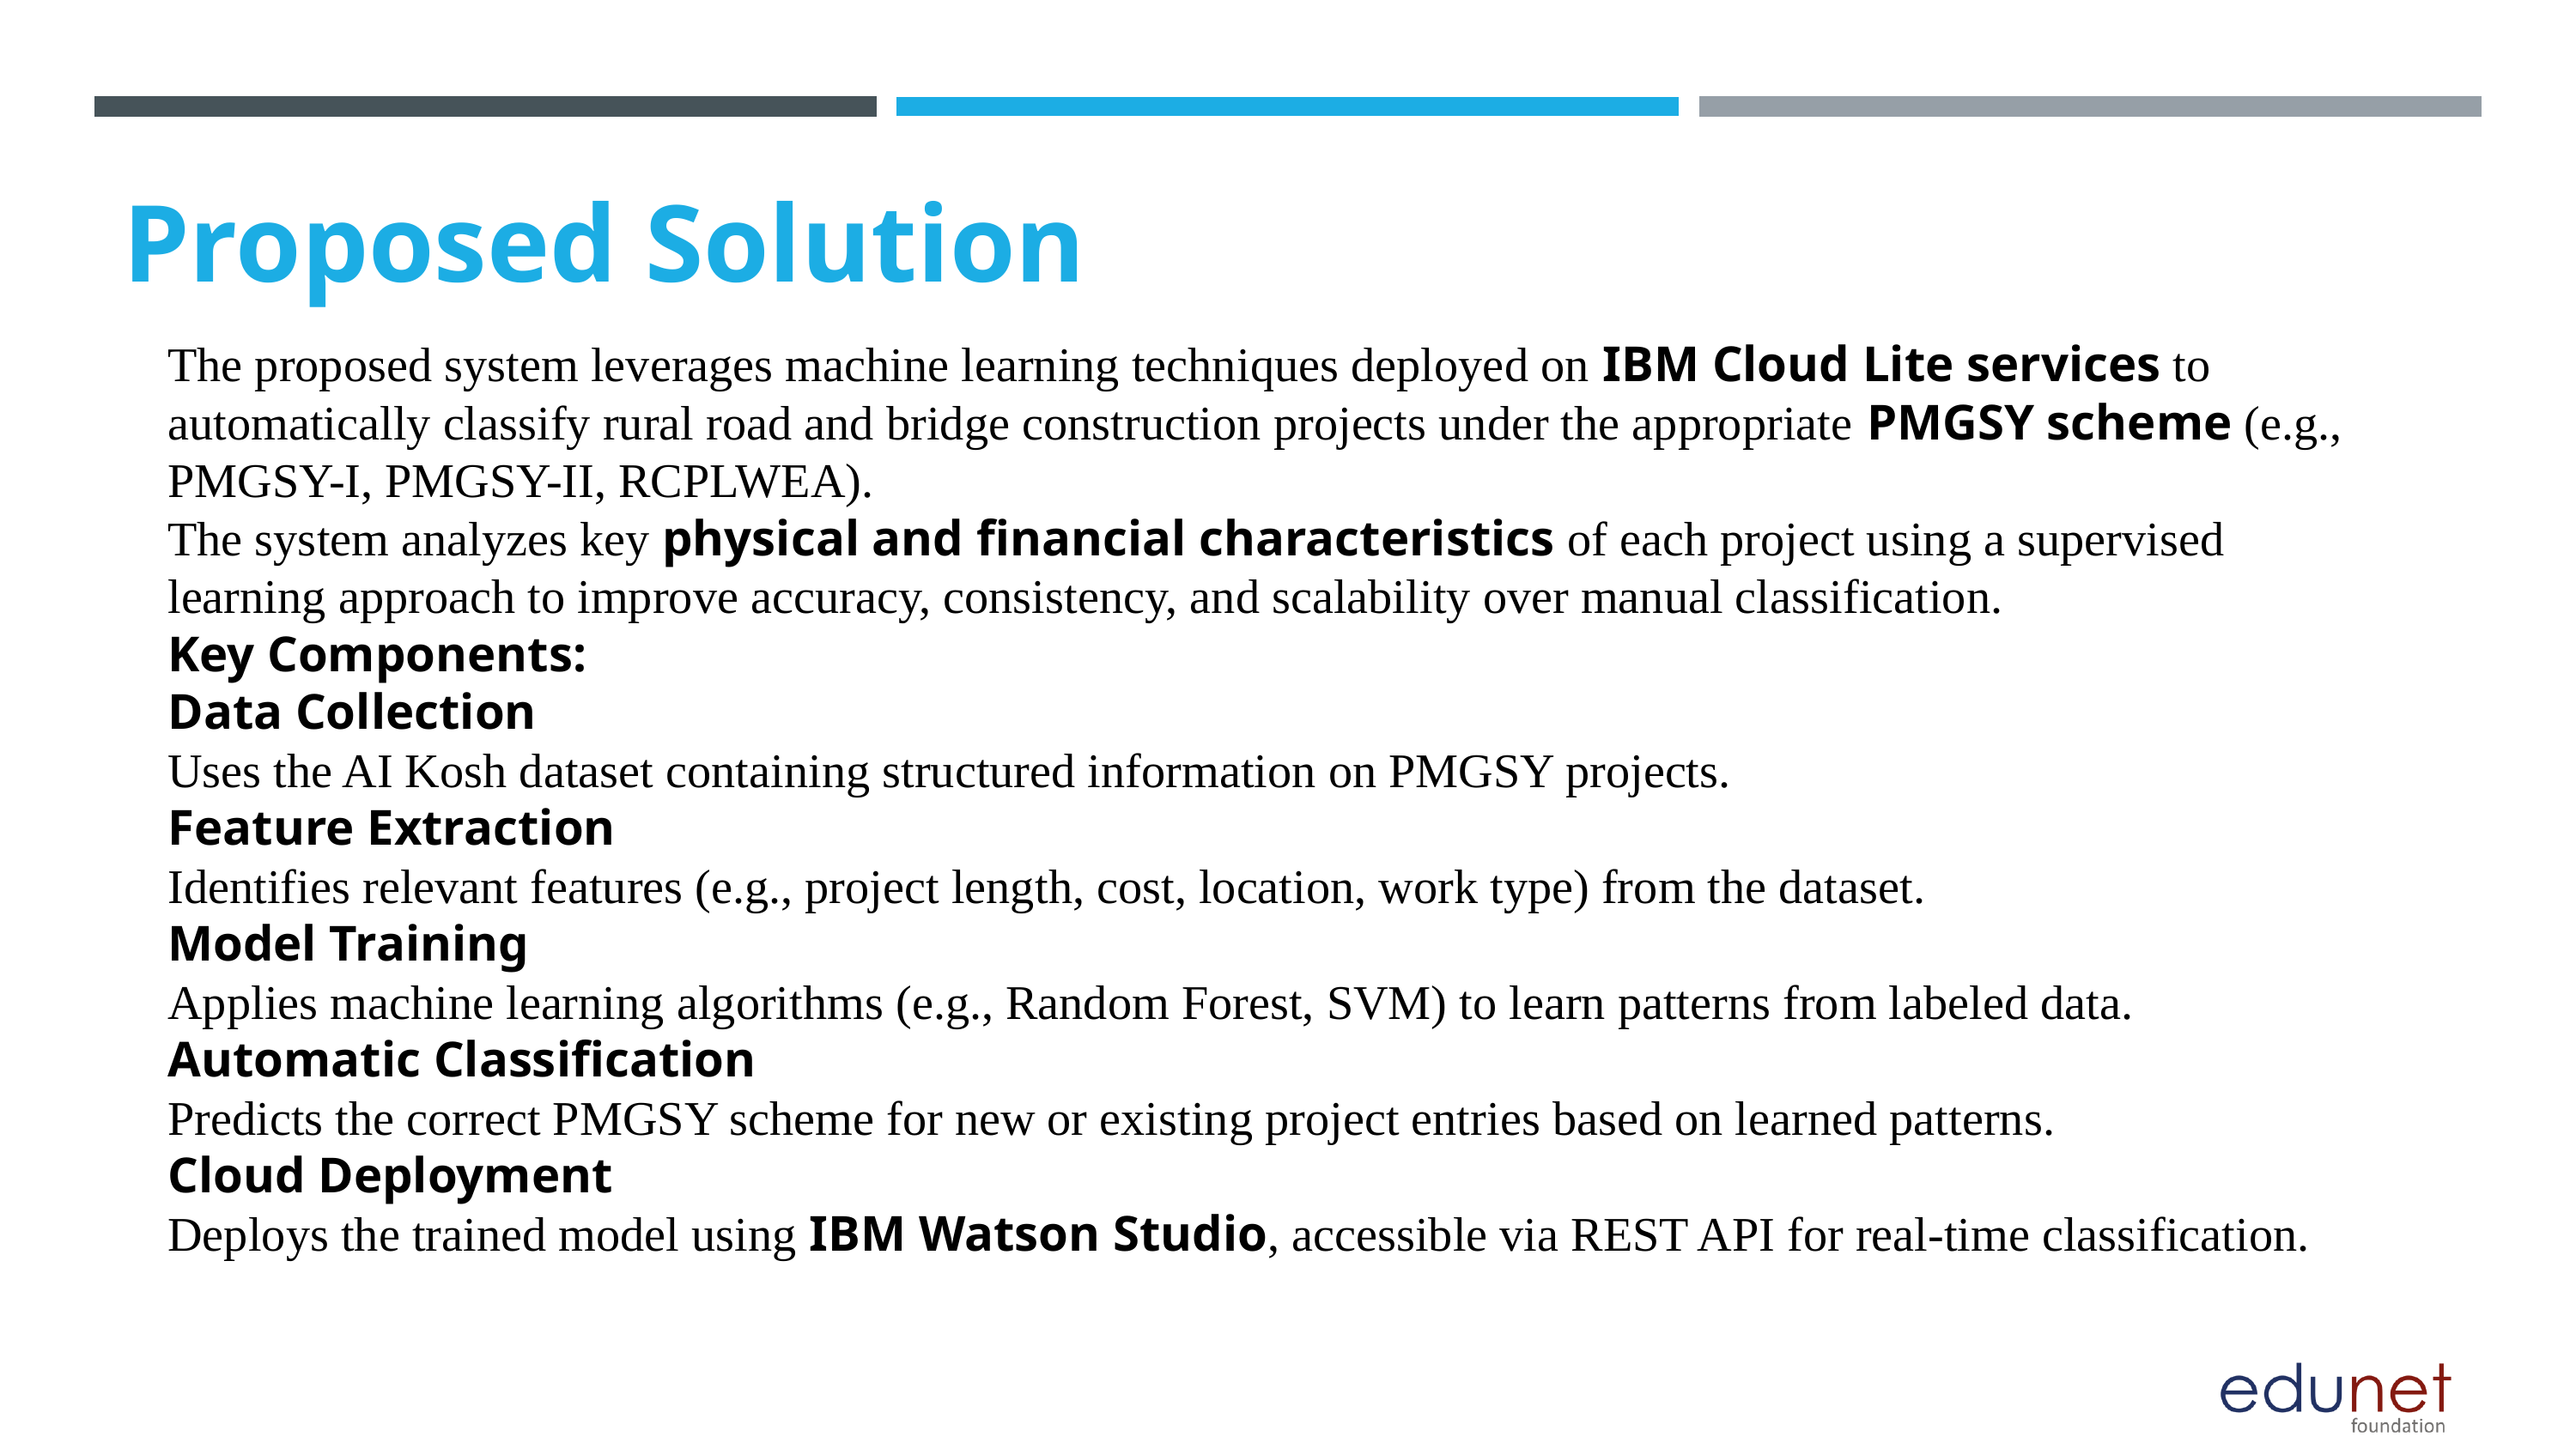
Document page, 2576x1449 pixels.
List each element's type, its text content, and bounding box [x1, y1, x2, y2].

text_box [896, 96, 1680, 117]
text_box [94, 96, 878, 118]
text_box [122, 148, 2454, 304]
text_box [2215, 1359, 2454, 1438]
text_box The proposed system leverages machine learning techniques deployed on IBM Cloud Lite services to automatically classify rural road and bridge construction projects under the appropriate PMGSY scheme (e.g., PMGSY-I, PMGSY-II, RCPLWEA). The system analyzes key physical and financial characteristics of each project using a supervised learning approach to improve accuracy, consistency, and scalability over manual classification. Key Components: Data Collection Uses the AI Kosh dataset containing structured information on PMGSY projects. Feature Extraction Identifies relevant features (e.g., project length, cost, location, work type) from the dataset. Model Training Applies machine learning algorithms (e.g., Random Forest, SVM) to learn patterns from labeled data. Automatic Classification Predicts the correct PMGSY scheme for new or existing project entries based on learned patterns. Cloud Deployment Deploys the trained model using IBM Watson Studio, accessible via REST API for real-time classification. [167, 333, 2351, 1261]
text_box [1698, 95, 2482, 118]
